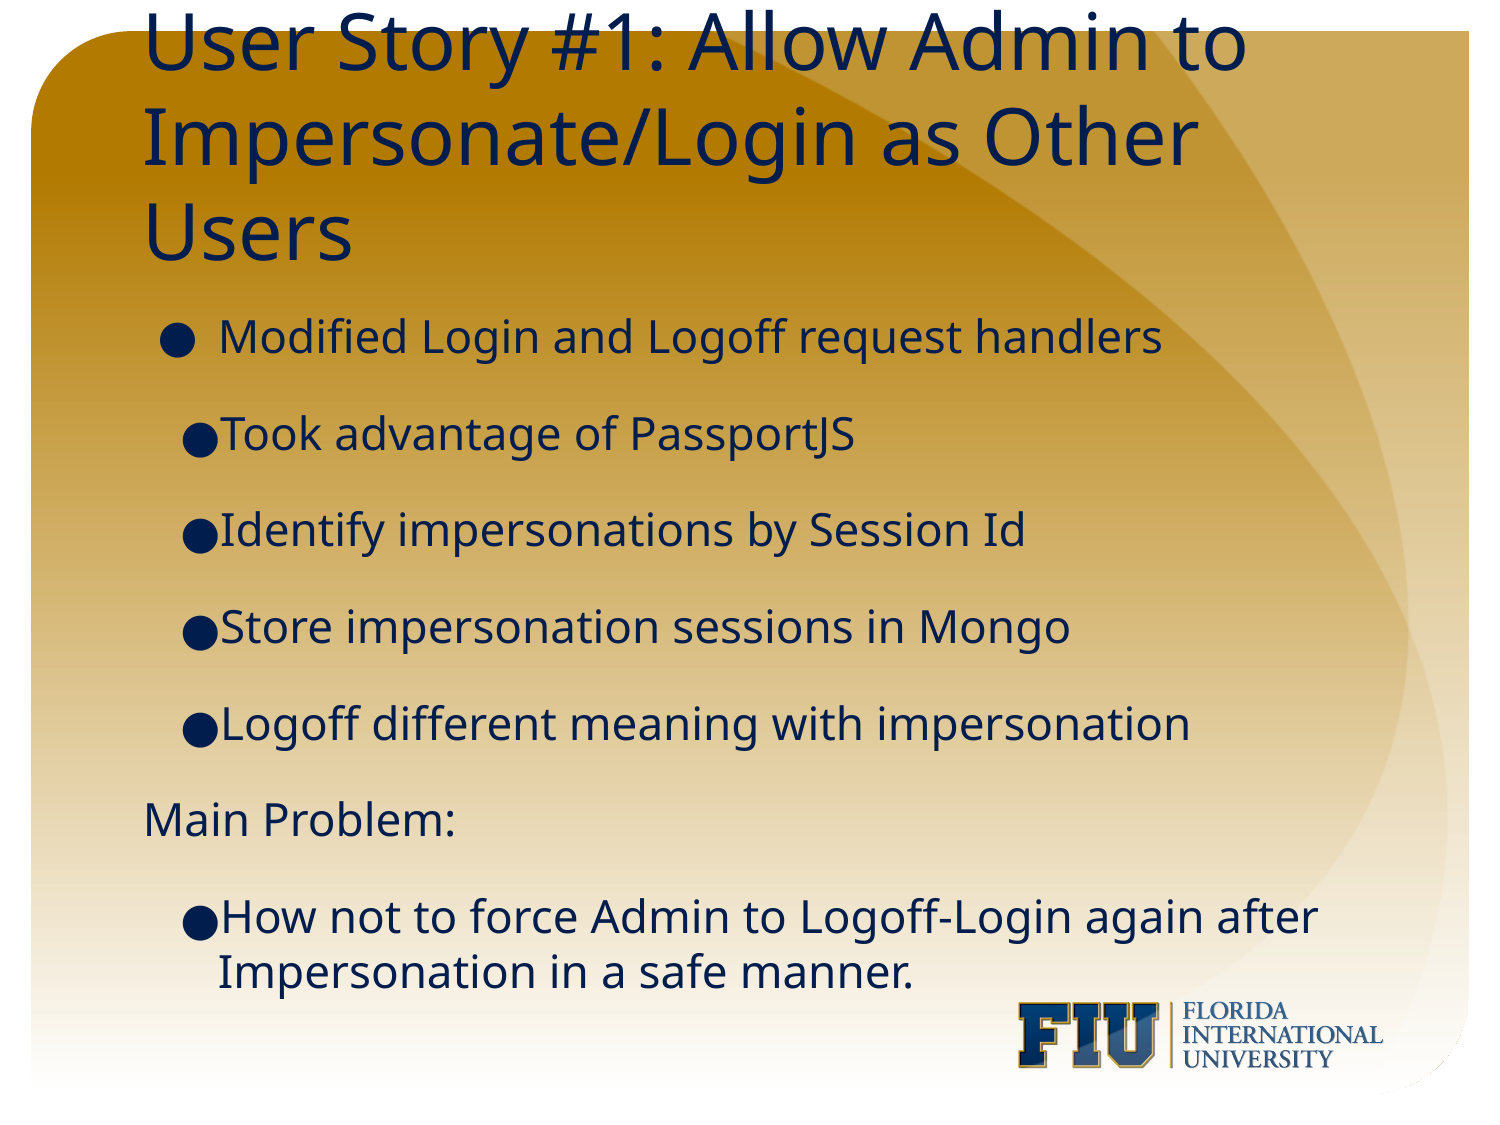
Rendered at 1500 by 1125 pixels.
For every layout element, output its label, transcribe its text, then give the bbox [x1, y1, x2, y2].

list Modified Login and Logoff request handlers Took advantage of PassportJS Identify impersonations by Session Id Store impersonation sessions in Mongo Logoff different meaning with impersonation Main Problem: How not to force Admin to Logoff-Login again after Impersonation in a safe manner. [127, 299, 1372, 991]
title User Story #1: Allow Admin to Impersonate/Login as Other Users [127, 112, 1372, 284]
picture [24, 30, 1473, 1094]
